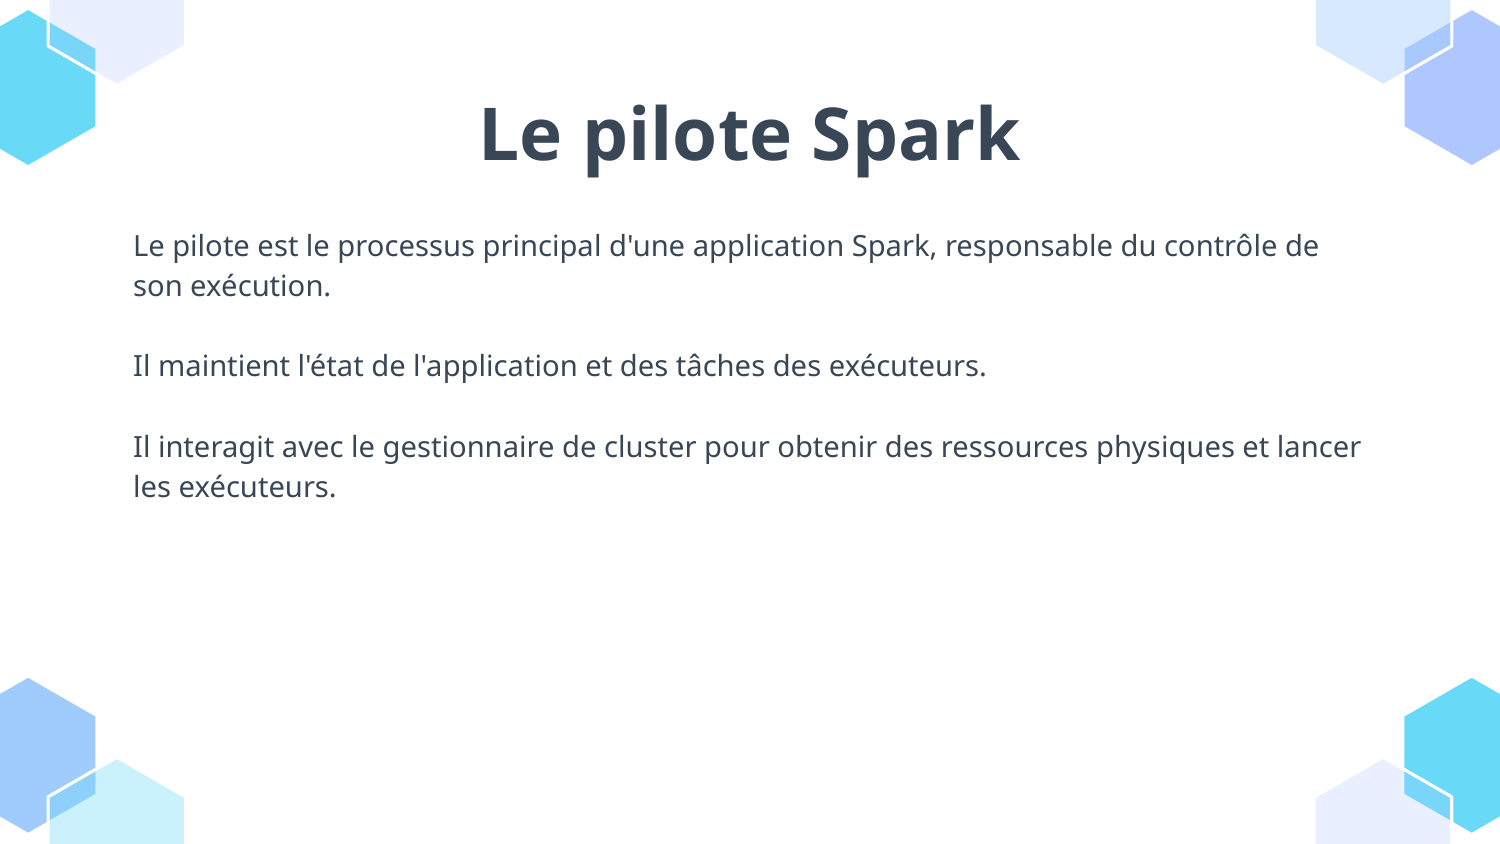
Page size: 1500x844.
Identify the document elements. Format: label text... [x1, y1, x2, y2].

title Le pilote Spark [118, 72, 1382, 167]
list Le pilote est le processus principal d'une application Spark, responsable du contrôle de son exécution. Il maintient l'état de l'application et des tâches des exécuteurs. Il interagit avec le gestionnaire de cluster pour obtenir des ressources physiques et lancer les exécuteurs. [118, 207, 1382, 756]
